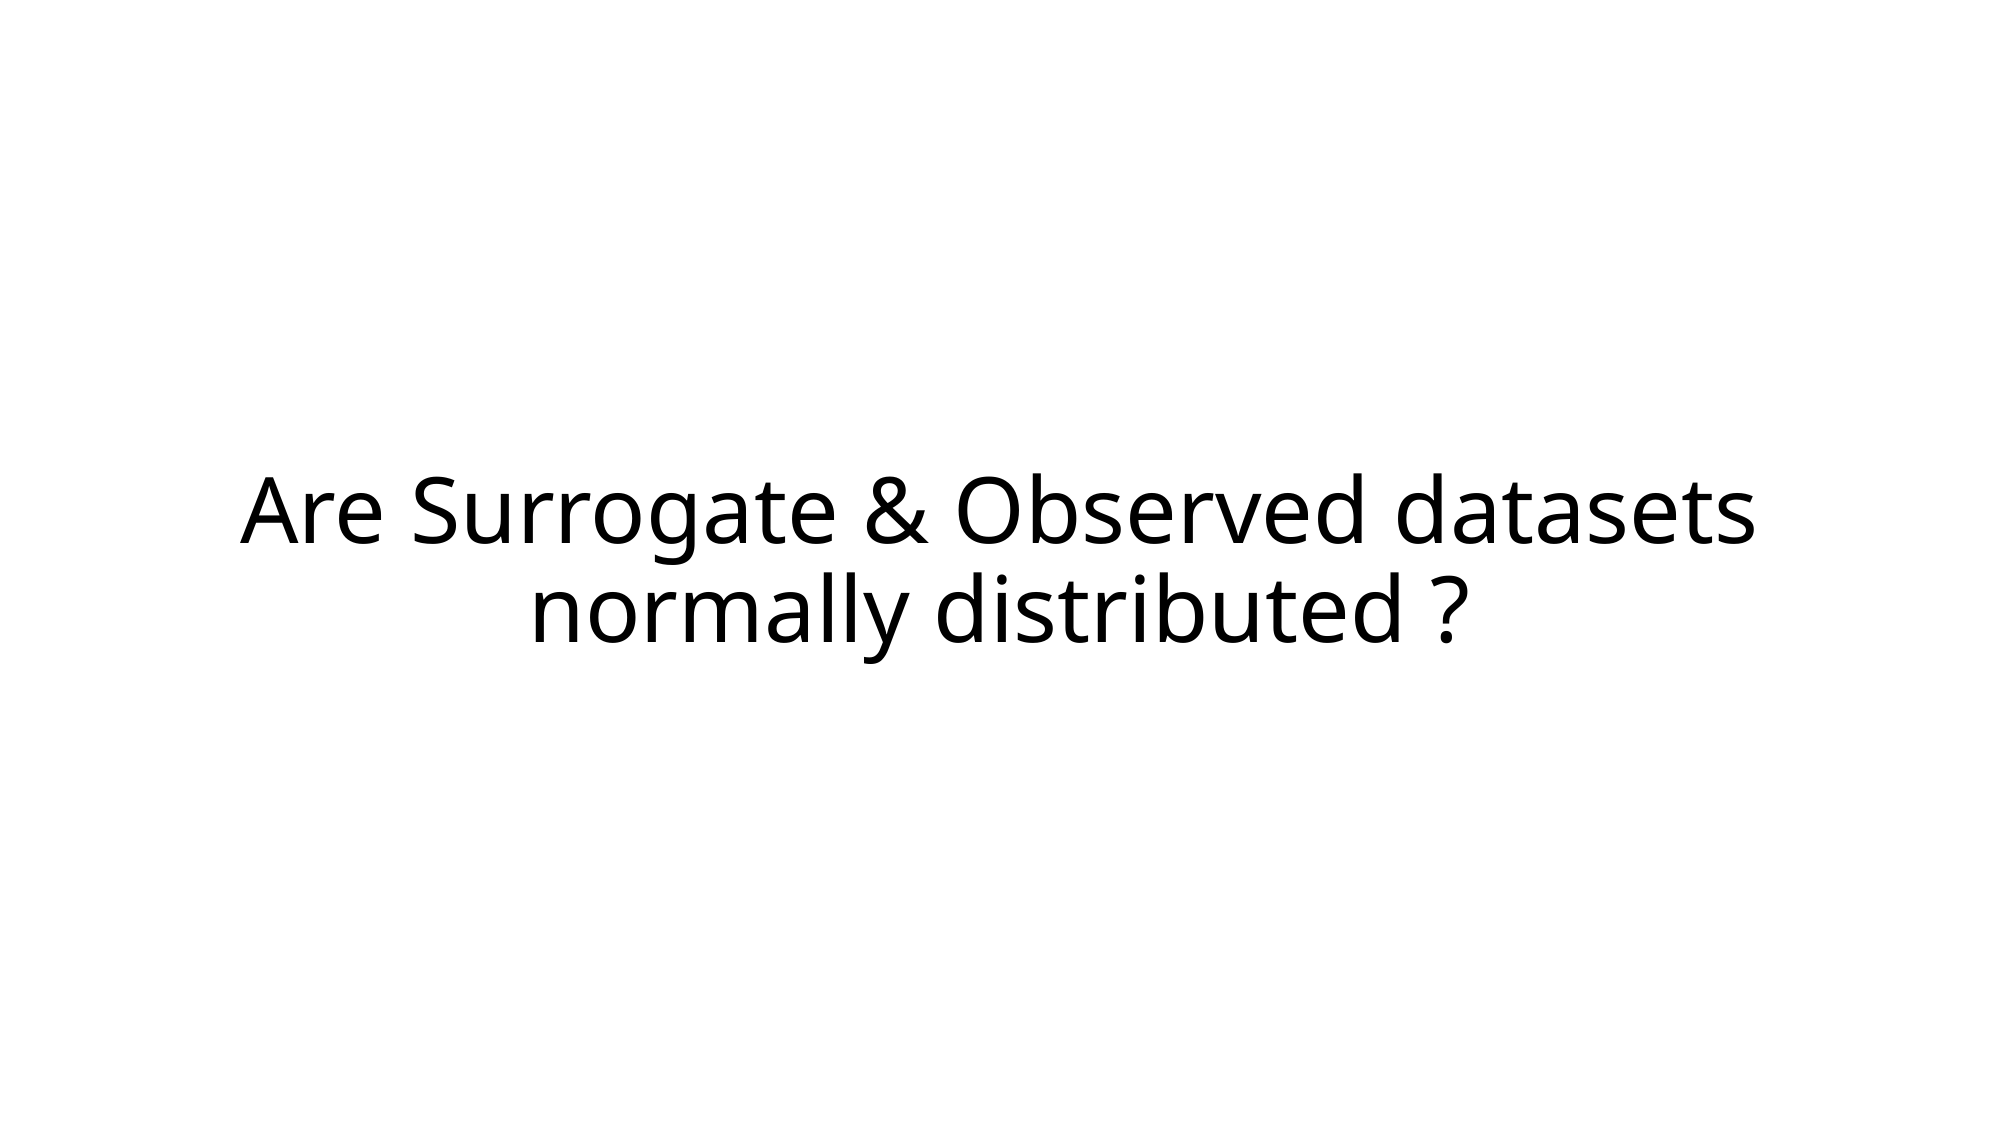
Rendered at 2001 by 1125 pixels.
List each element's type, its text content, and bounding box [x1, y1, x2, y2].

title Are Surrogate & Observed datasets normally distributed ? [137, 454, 1863, 672]
